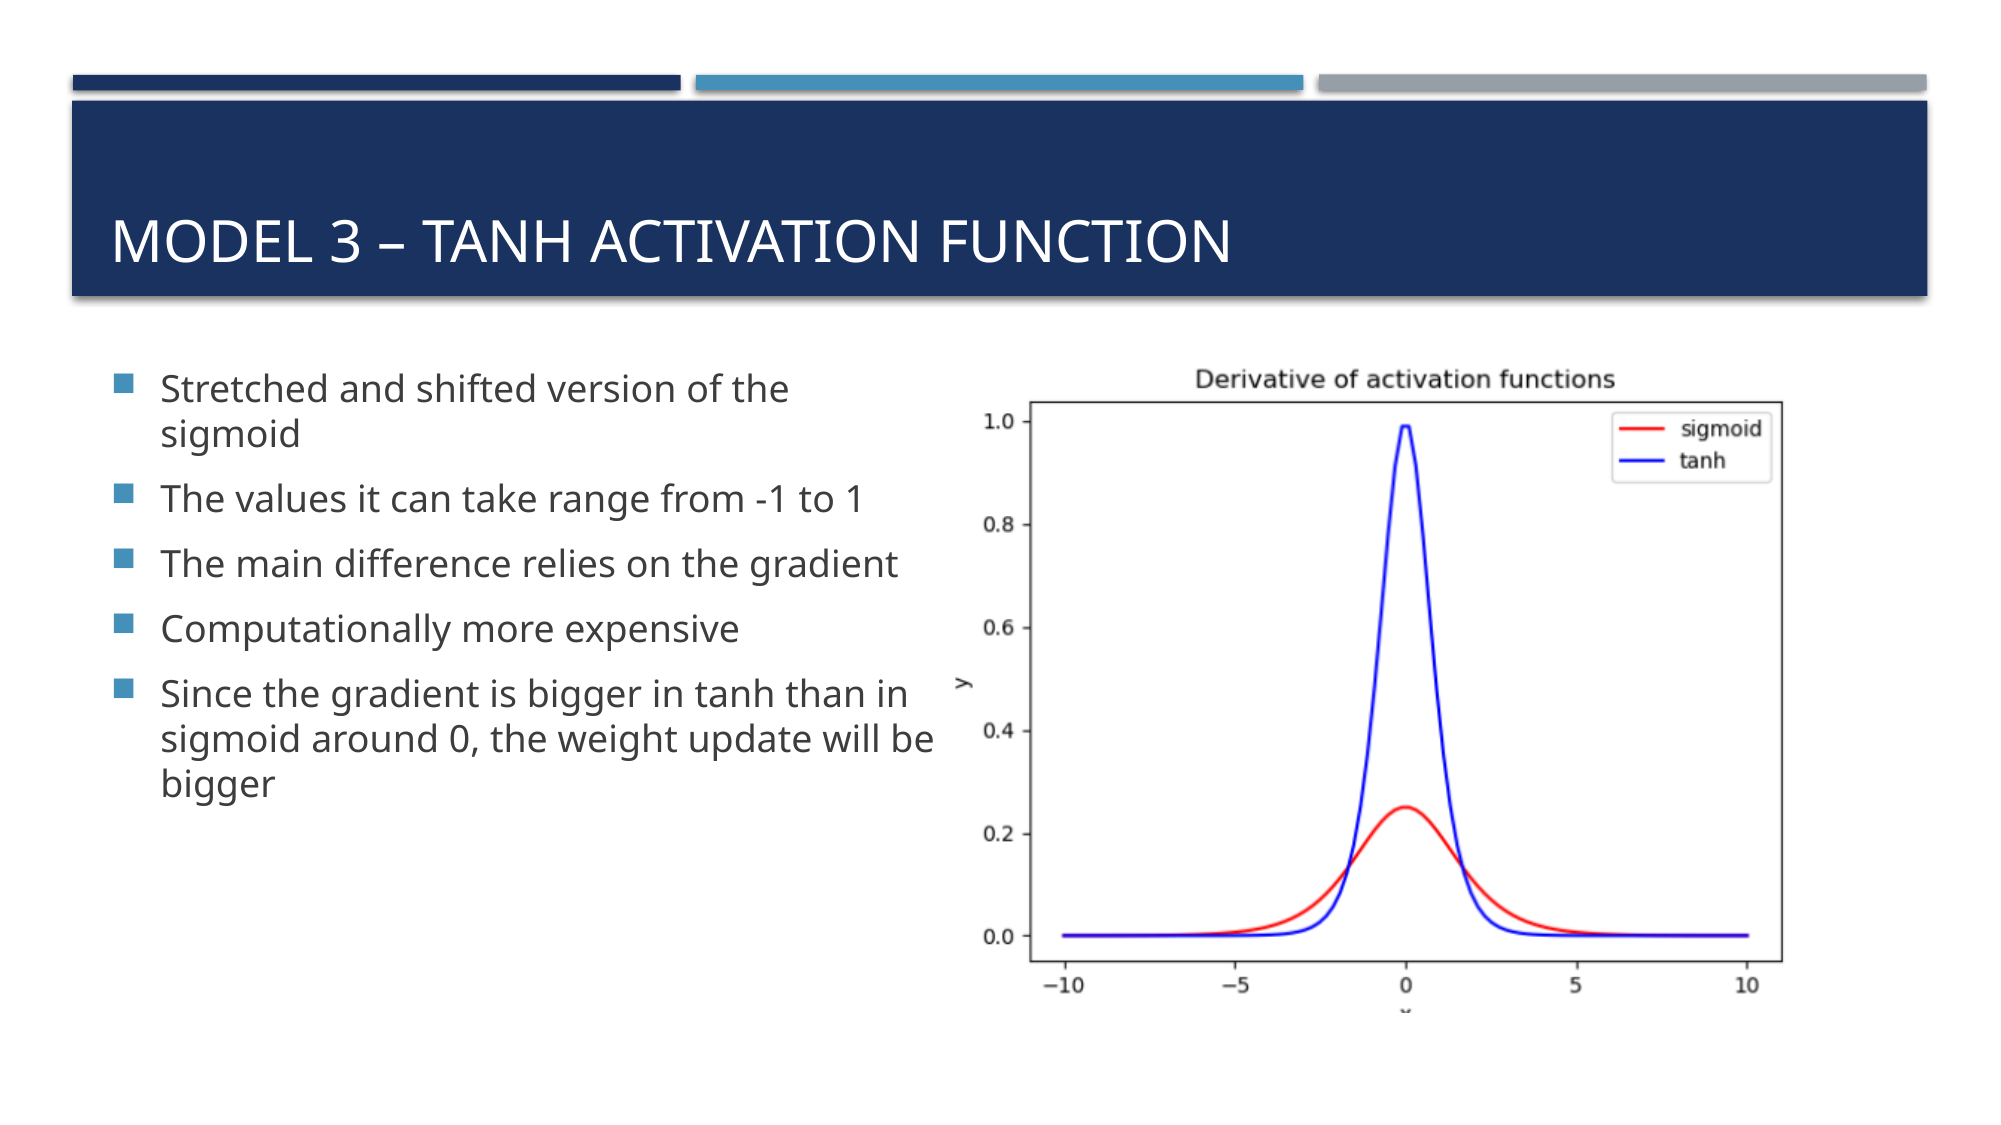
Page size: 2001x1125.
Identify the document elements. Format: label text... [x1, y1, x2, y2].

picture [955, 357, 1799, 1013]
title Model 3 – Tanh activation function [95, 115, 1905, 282]
list Stretched and shifted version of the sigmoid The values it can take range from -1 to 1 The main difference relies on the gradient Computationally more expensive Since the gradient is bigger in tanh than in sigmoid around 0, the weight update will be bigger [95, 357, 952, 962]
